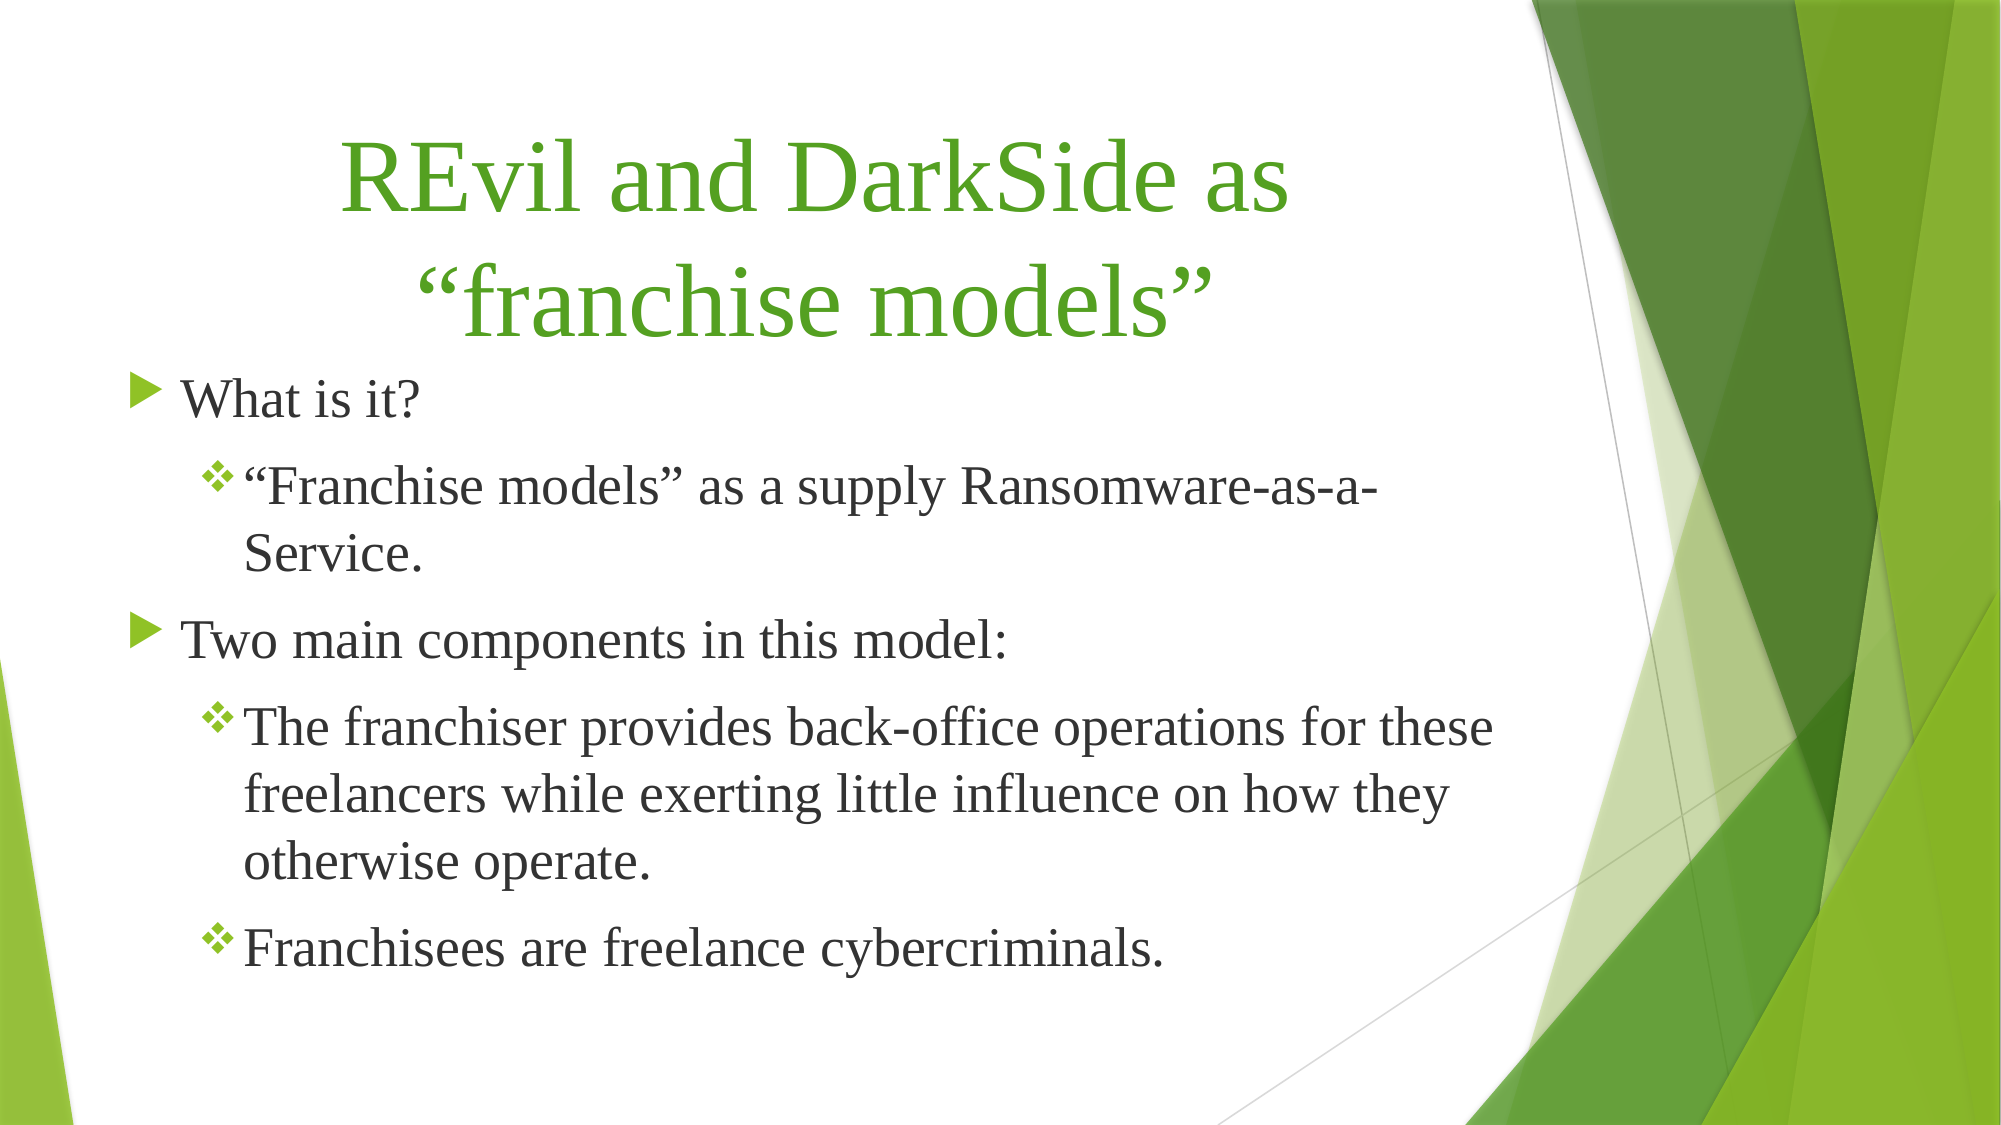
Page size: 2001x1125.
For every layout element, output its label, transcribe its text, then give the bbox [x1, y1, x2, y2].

list What is it? “Franchise models” as a supply Ransomware-as-a-Service. Two main components in this model: The franchiser provides back-office operations for these freelancers while exerting little influence on how they otherwise operate. Franchisees are freelance cybercriminals. [111, 354, 1522, 992]
title REvil and DarkSide as “franchise models” [111, 99, 1522, 317]
